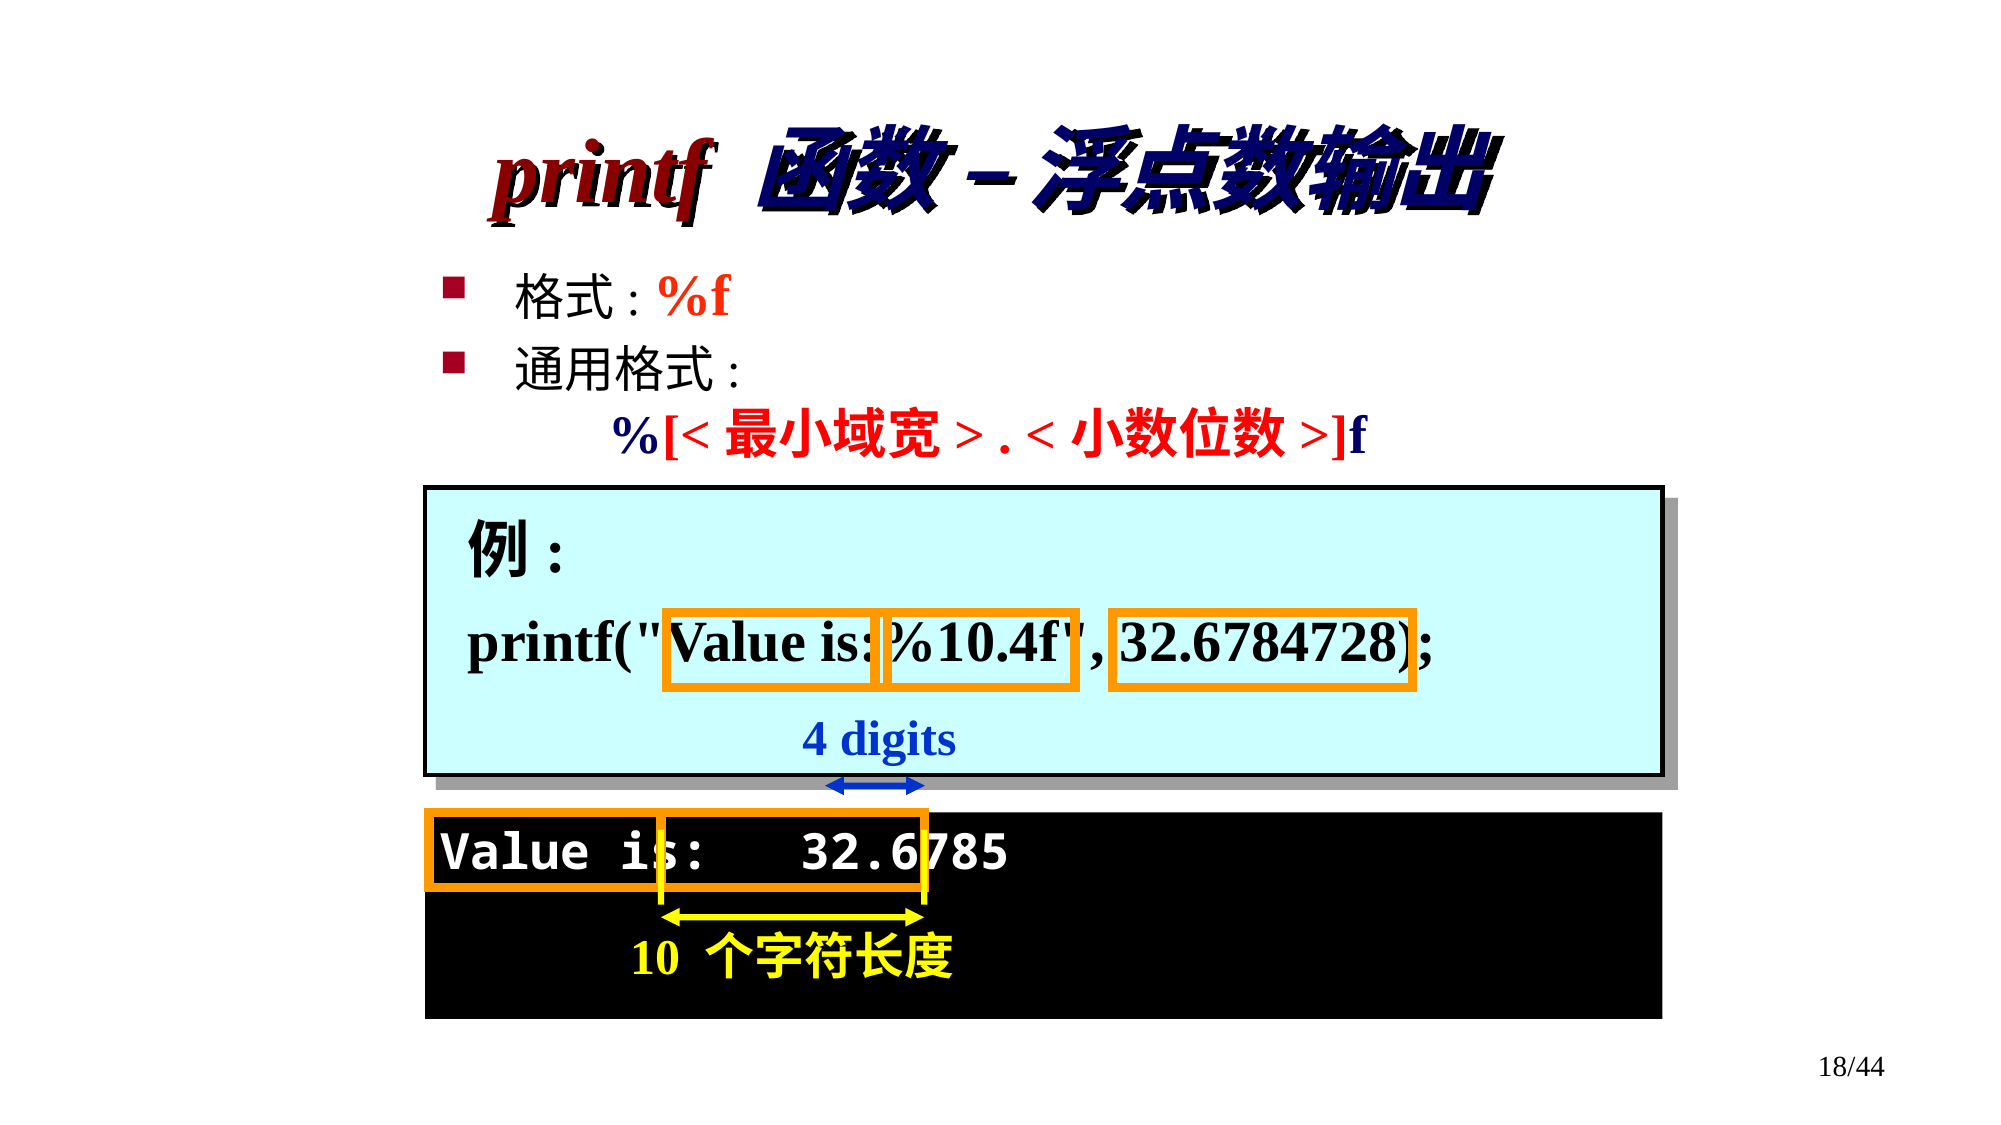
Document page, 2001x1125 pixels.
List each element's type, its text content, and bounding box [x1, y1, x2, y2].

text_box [660, 612, 1413, 888]
text_box 格式: %f 通用格式: %[<最小域宽> . <小数位数>]f [425, 249, 1663, 388]
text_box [428, 612, 658, 888]
text_box 例: printf("Value is:%10.4f", 32.6784728); [425, 487, 1663, 775]
title printf 函数 – 浮点数输出 [349, 105, 1630, 244]
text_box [787, 697, 1026, 786]
text_box Value is: 32.6785 [425, 812, 1663, 1019]
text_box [615, 829, 1041, 994]
